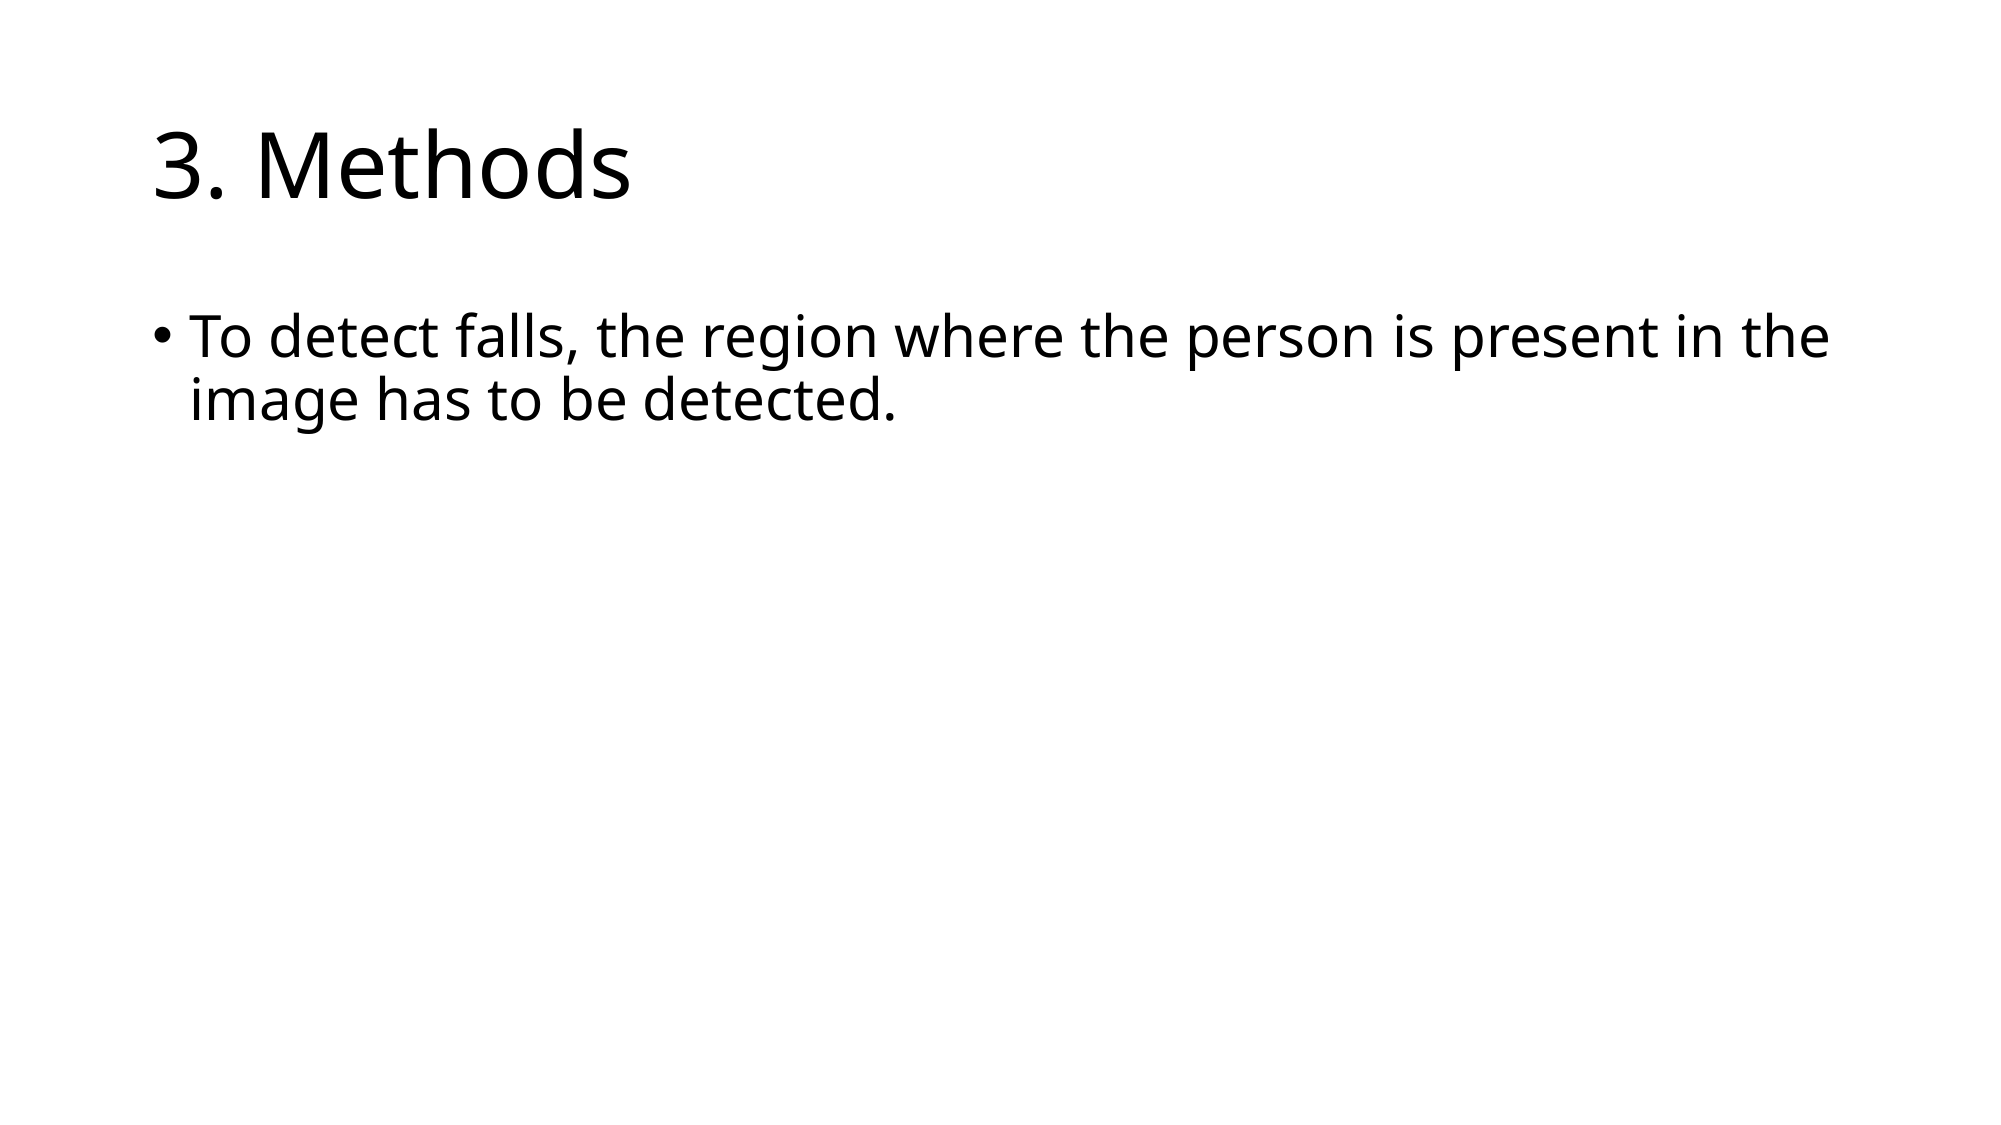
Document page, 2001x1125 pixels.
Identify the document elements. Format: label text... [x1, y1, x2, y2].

title 3. Methods [137, 59, 1863, 278]
list To detect falls, the region where the person is present in the image has to be detected. [137, 299, 1863, 1014]
